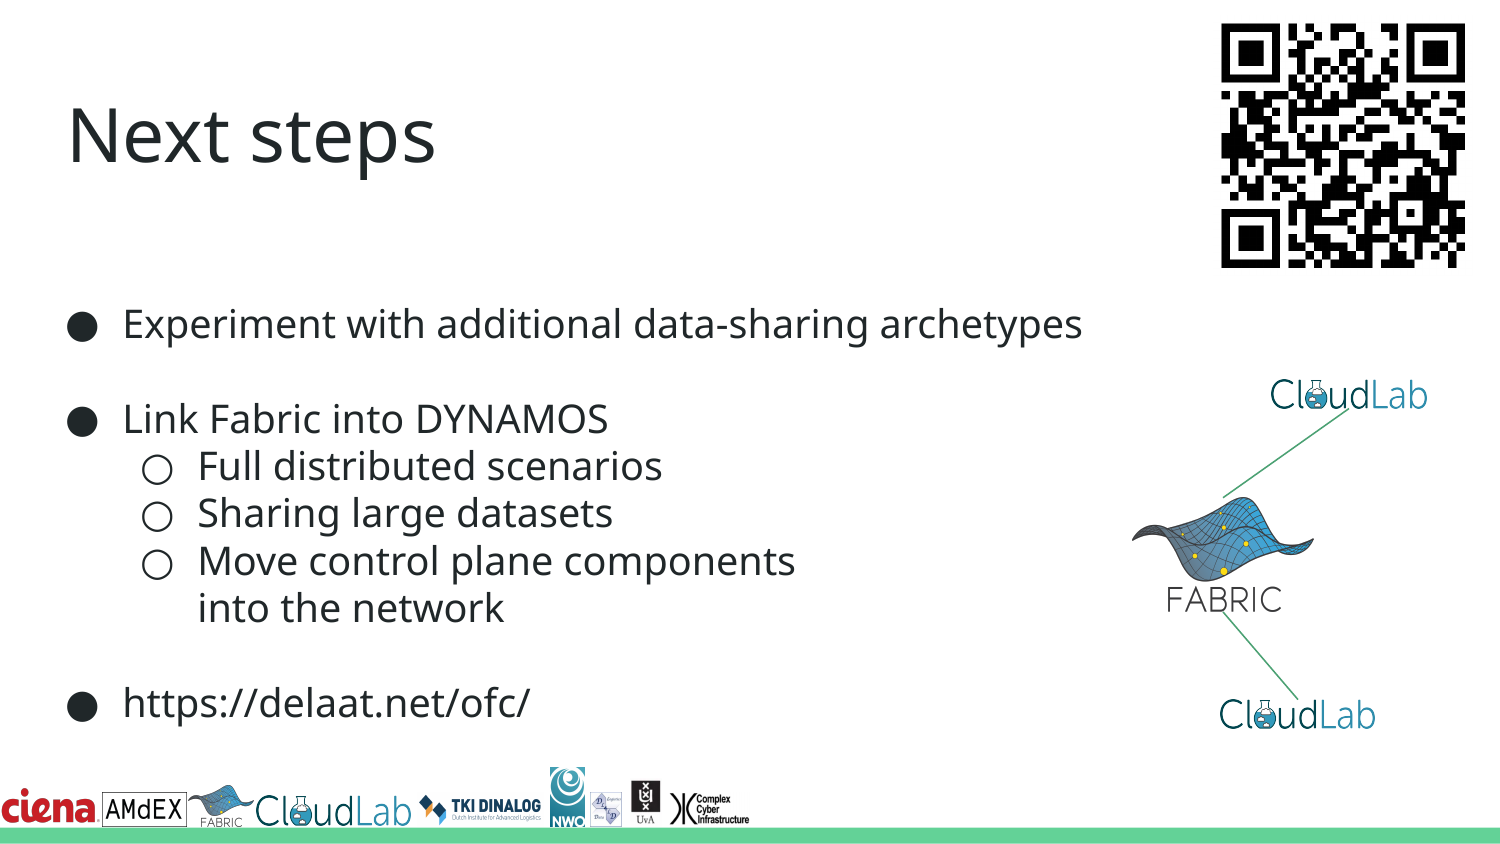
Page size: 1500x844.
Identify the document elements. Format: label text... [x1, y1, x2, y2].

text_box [0, 767, 751, 827]
picture [1220, 699, 1376, 730]
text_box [1222, 611, 1299, 700]
picture [1132, 497, 1314, 613]
title Next steps [51, 72, 1208, 167]
picture [1213, 15, 1474, 276]
text_box Experiment with additional data-sharing archetypes Link Fabric into DYNAMOS Full distributed scenarios Sharing large datasets Move control plane components into the network https://delaat.net/ofc/ [32, 236, 1113, 741]
picture [1271, 378, 1427, 409]
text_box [1222, 408, 1350, 498]
